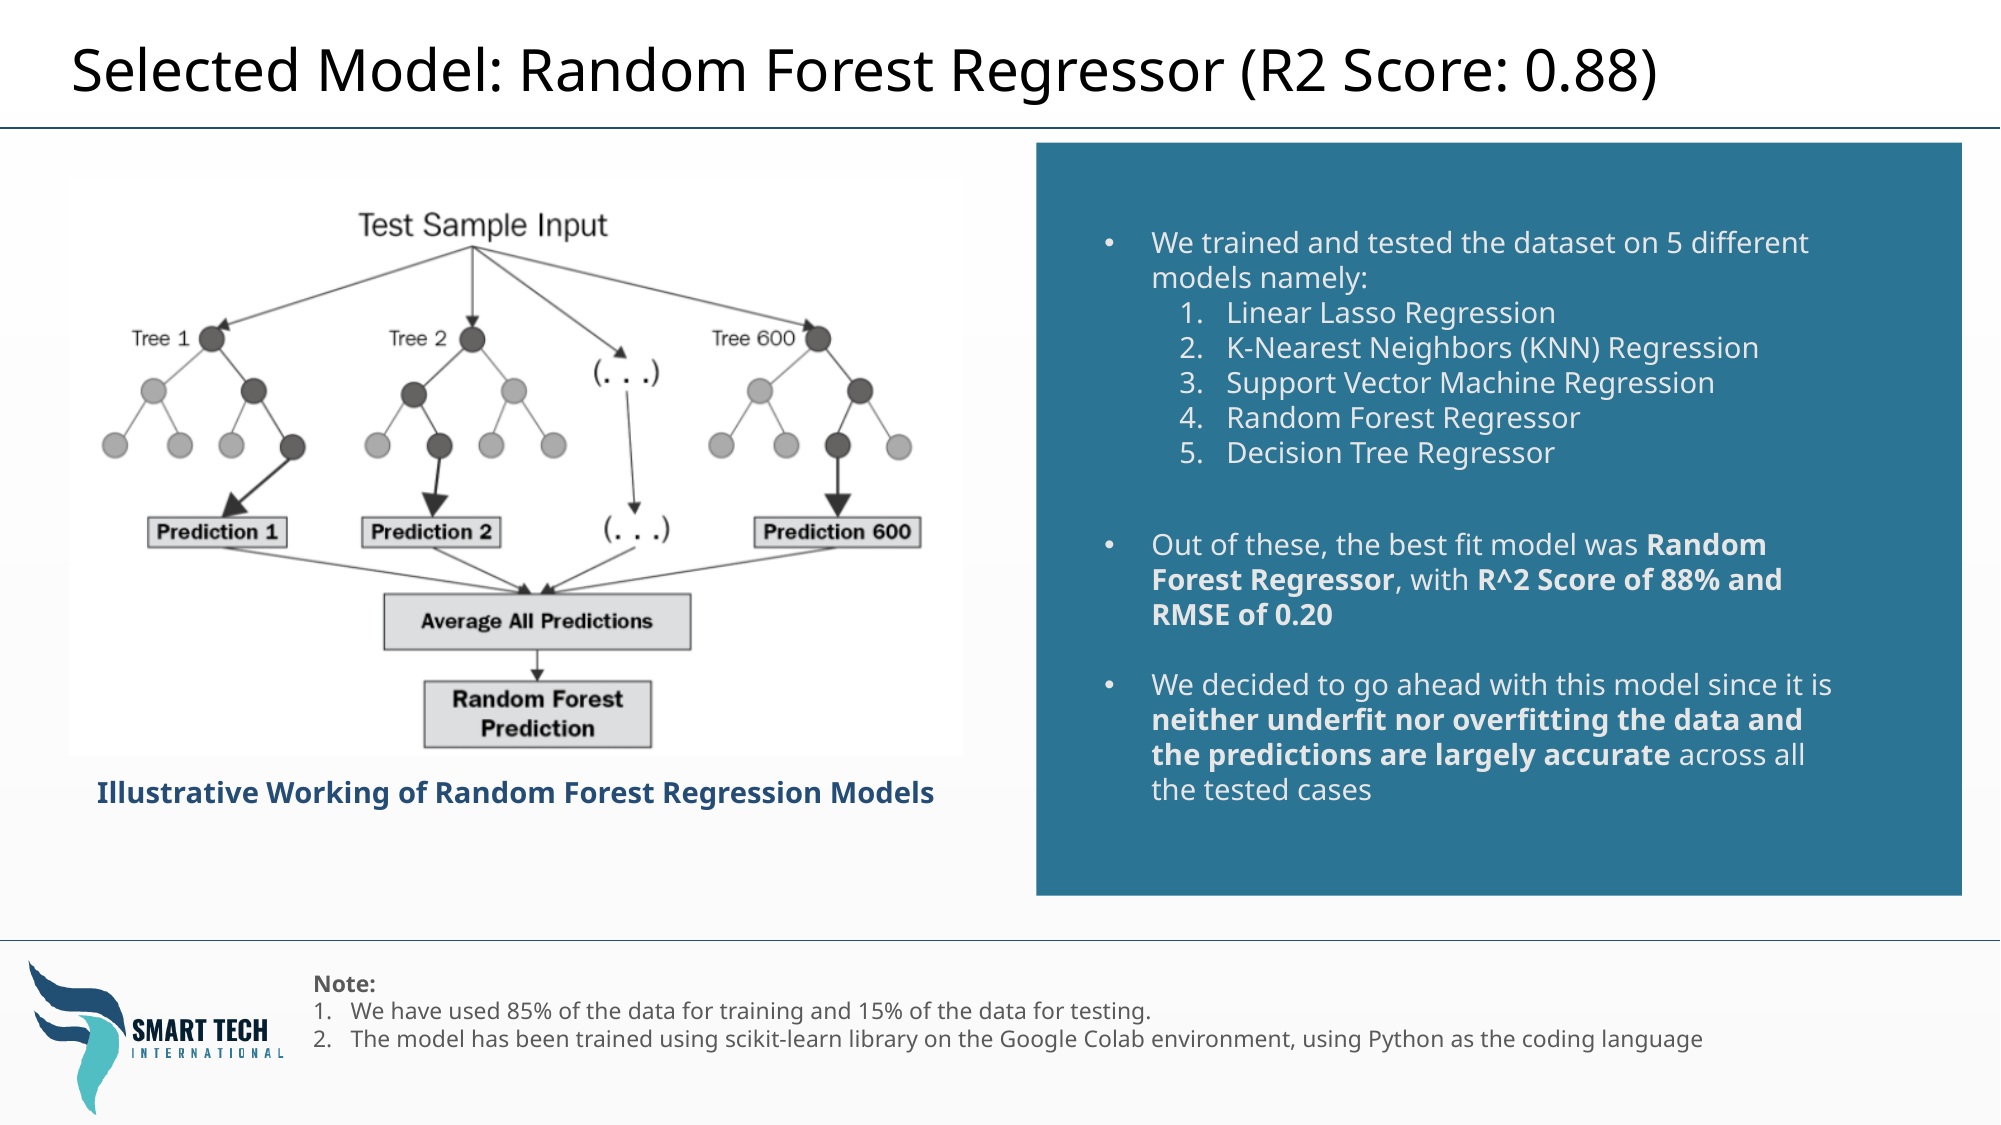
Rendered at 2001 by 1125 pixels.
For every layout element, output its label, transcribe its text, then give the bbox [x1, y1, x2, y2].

text_box Note: We have used 85% of the data for training and 15% of the data for testing. The model has been trained using scikit-learn library on the Google Colab environment, using Python as the coding language [298, 961, 1734, 1060]
picture [69, 179, 964, 756]
text_box We trained and tested the dataset on 5 different models namely: Linear Lasso Regression K-Nearest Neighbors (KNN) Regression Support Vector Machine Regression Random Forest Regressor Decision Tree Regressor [1089, 217, 1827, 477]
picture [19, 955, 285, 1116]
title Selected Model: Random Forest Regressor (R2 Score: 0.88) [56, 30, 1942, 114]
text_box Illustrative Working of Random Forest Regression Models [82, 766, 951, 817]
text_box Out of these, the best fit model was Random Forest Regressor, with R^2 Score of 88% and RMSE of 0.20 We decided to go ahead with this model since it is neither underfit nor overfitting the data and the predictions are largely accurate across all the tested cases [1089, 519, 1853, 814]
text_box [1035, 142, 1963, 897]
